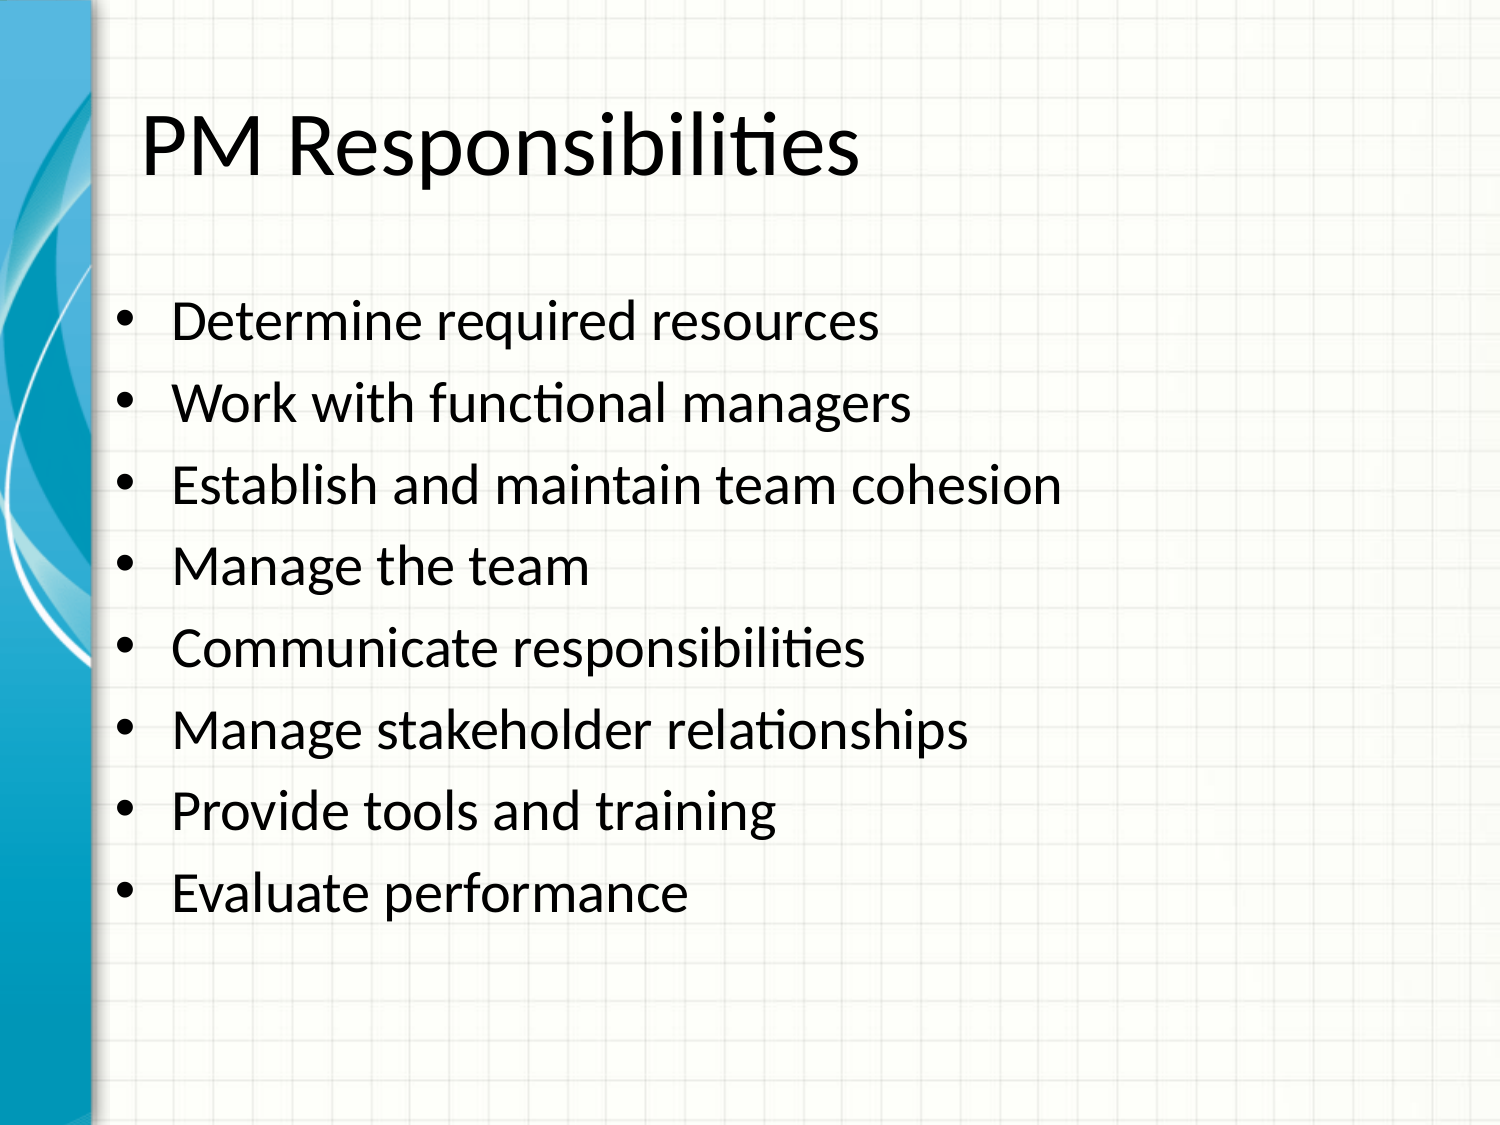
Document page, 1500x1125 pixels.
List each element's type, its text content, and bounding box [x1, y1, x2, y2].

list Determine required resources Work with functional managers Establish and maintain team cohesion Manage the team Communicate responsibilities Manage stakeholder relationships Provide tools and training Evaluate performance [99, 275, 1471, 1075]
picture [0, 0, 1500, 1125]
title PM Responsibilities [125, 45, 1450, 233]
